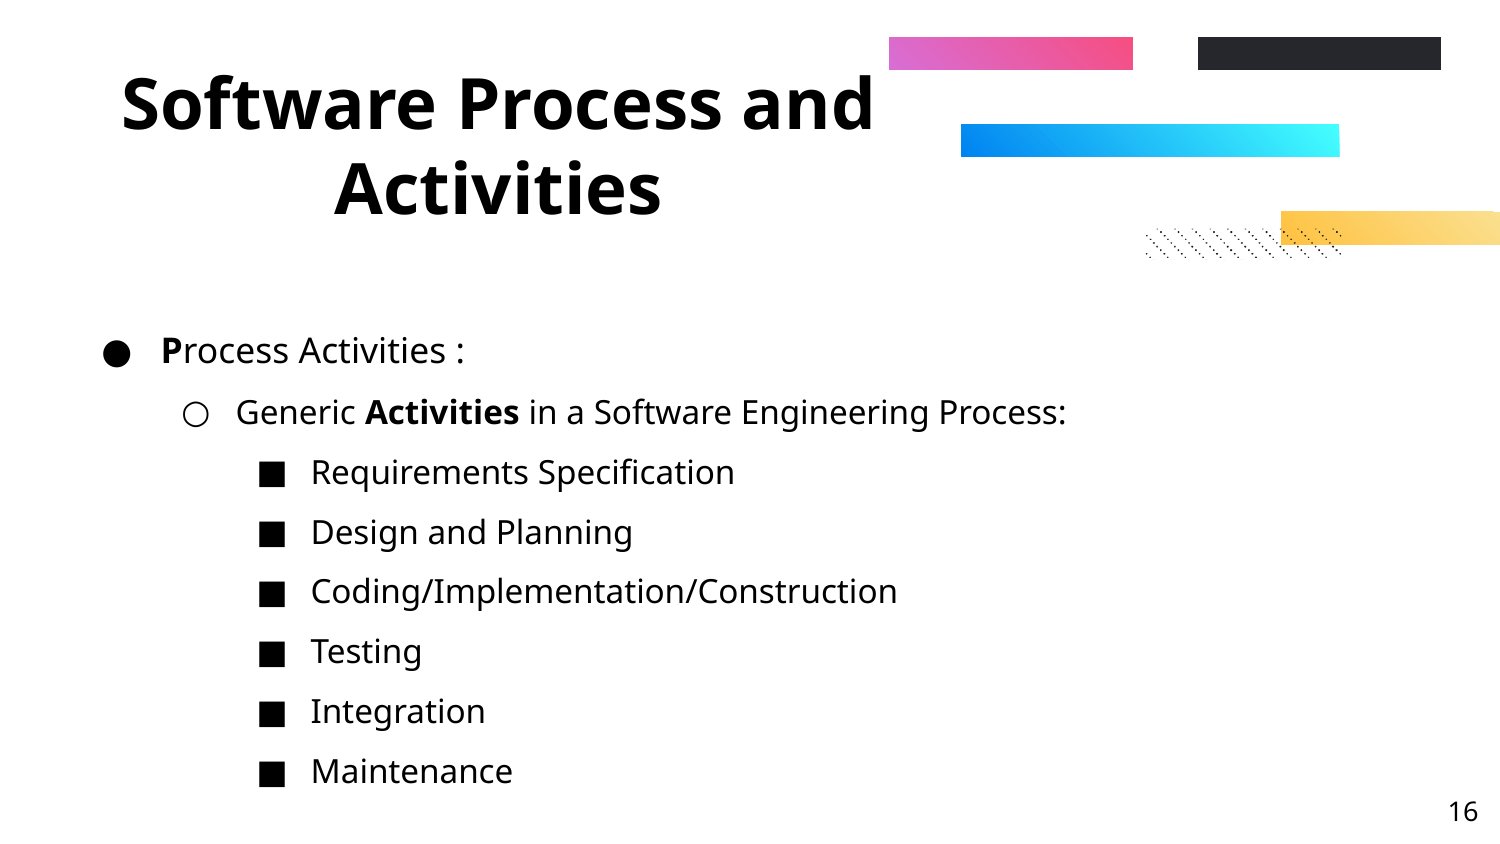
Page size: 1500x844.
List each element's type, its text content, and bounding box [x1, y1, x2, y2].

slide_number ‹#› [1403, 779, 1494, 844]
title Software Process and Activities [39, 37, 959, 251]
subtitle Process Activities : Generic Activities in a Software Engineering Process: Requirements Specification Design and Planning Coding/Implementation/Construction Testing Integration Maintenance [70, 292, 1430, 789]
picture [1144, 228, 1343, 260]
